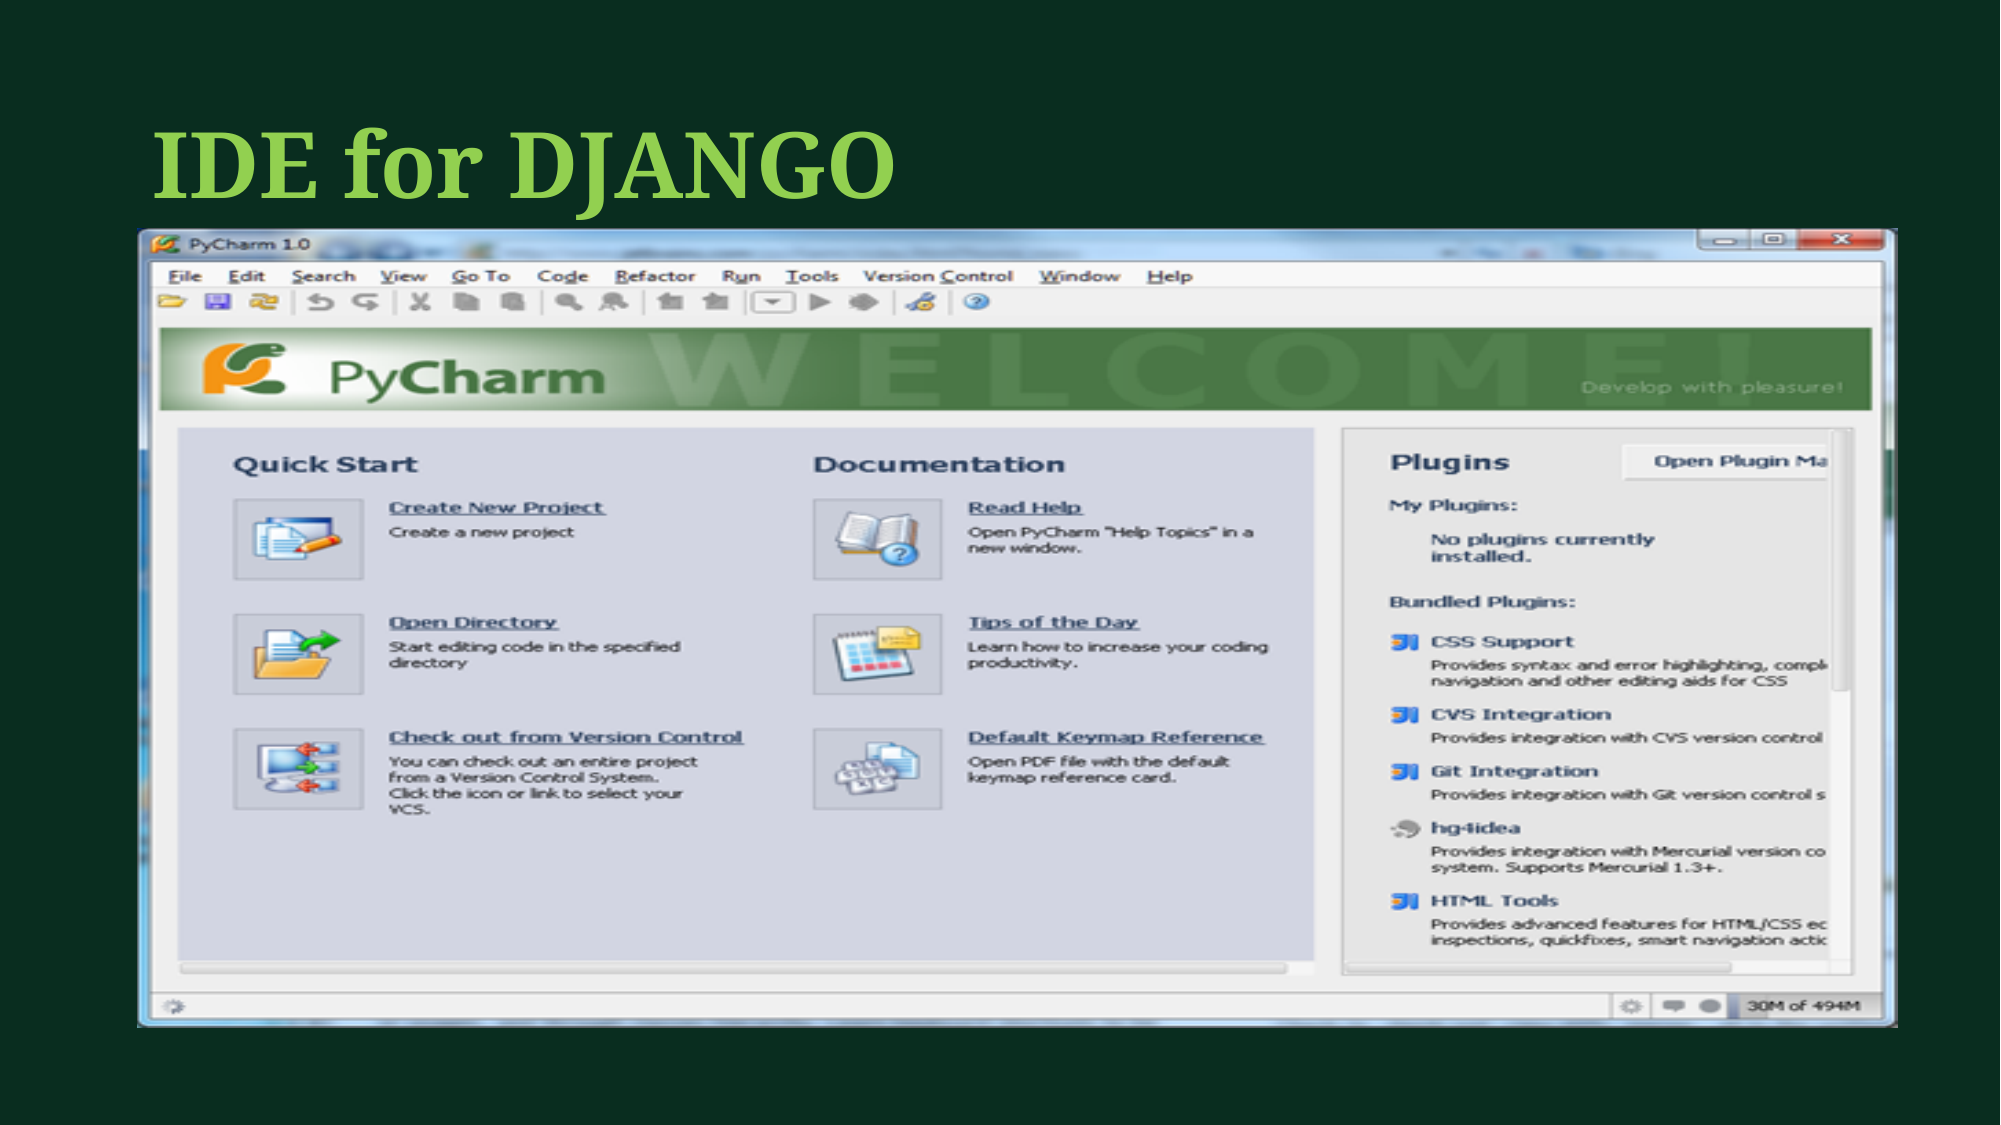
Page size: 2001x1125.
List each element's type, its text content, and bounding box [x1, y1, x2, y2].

picture [137, 228, 1898, 1028]
title IDE for DJANGO [137, 59, 1863, 228]
